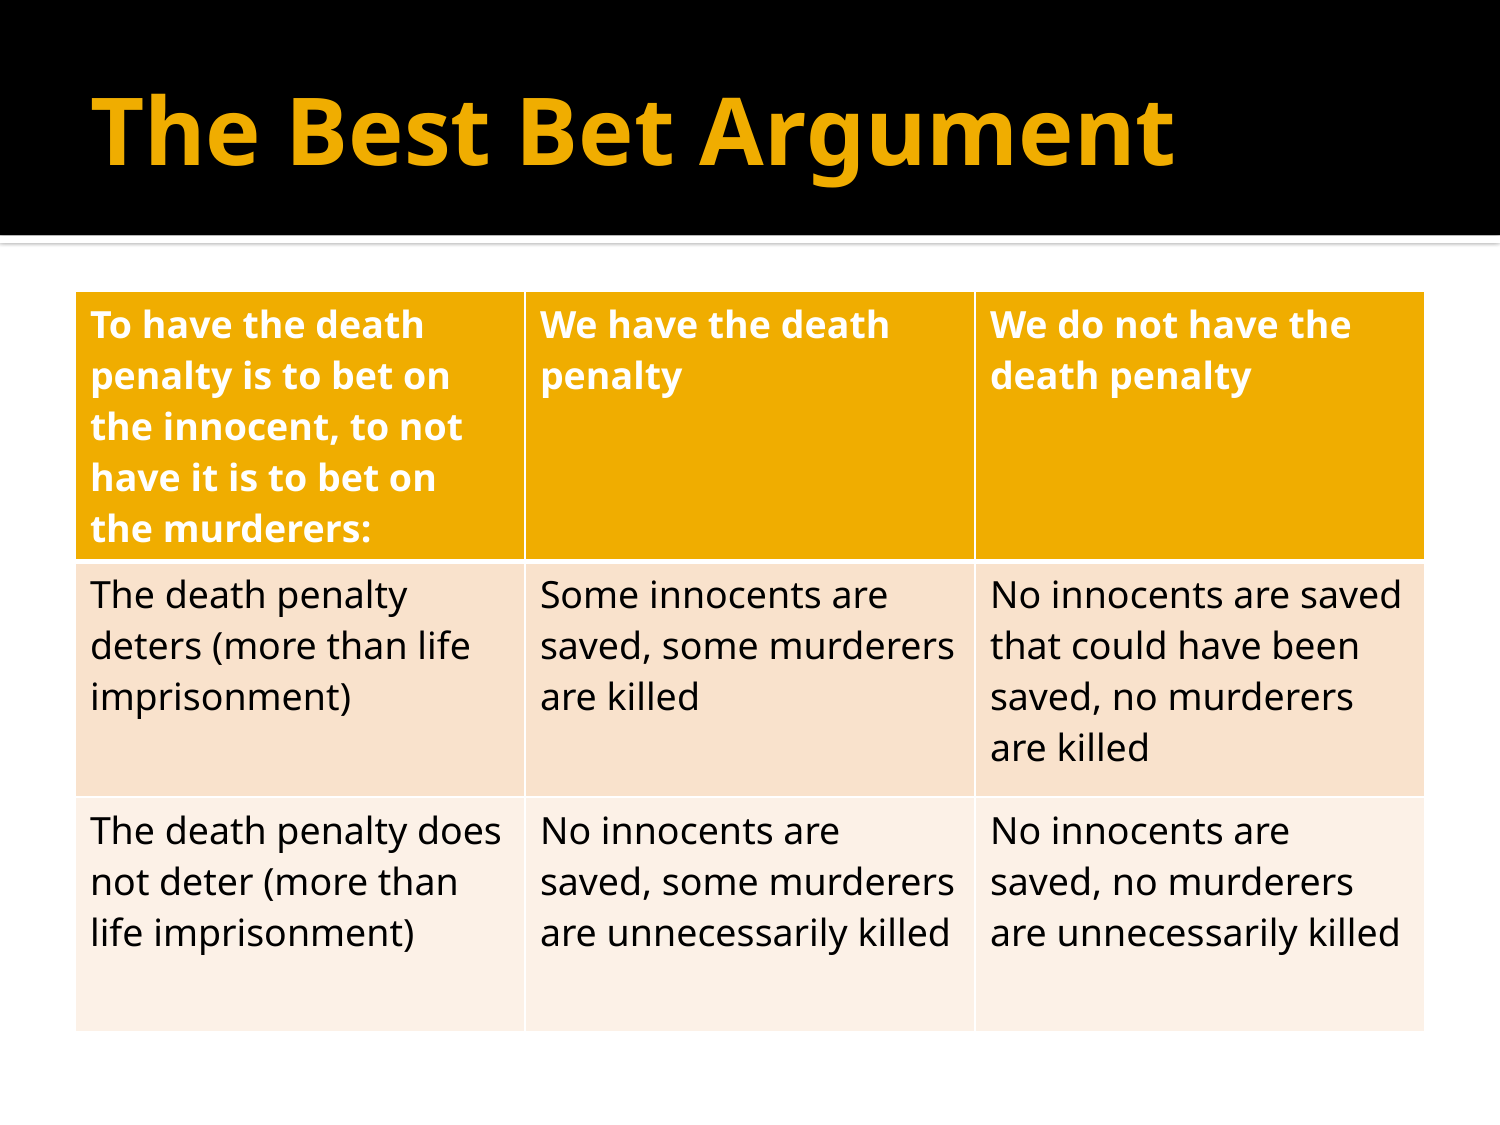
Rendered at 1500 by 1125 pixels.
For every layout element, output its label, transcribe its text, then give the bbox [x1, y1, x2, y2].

table_cell No innocents are saved that could have been saved, no murderers are killed [976, 564, 1424, 796]
table_cell The death penalty does not deter (more than life imprisonment) [76, 798, 524, 1031]
table_header We have the death penalty [526, 292, 974, 559]
table_cell No innocents are saved, no murderers are unnecessarily killed [976, 798, 1424, 1031]
table_header We do not have the death penalty [976, 292, 1424, 559]
table_cell No innocents are saved, some murderers are unnecessarily killed [526, 798, 974, 1031]
table_cell The death penalty deters (more than life imprisonment) [76, 564, 524, 796]
title The Best Bet Argument [75, 25, 1425, 231]
table_cell Some innocents are saved, some murderers are killed [526, 564, 974, 796]
table_header To have the death penalty is to bet on the innocent, to not have it is to bet on the murderers: [76, 292, 524, 559]
